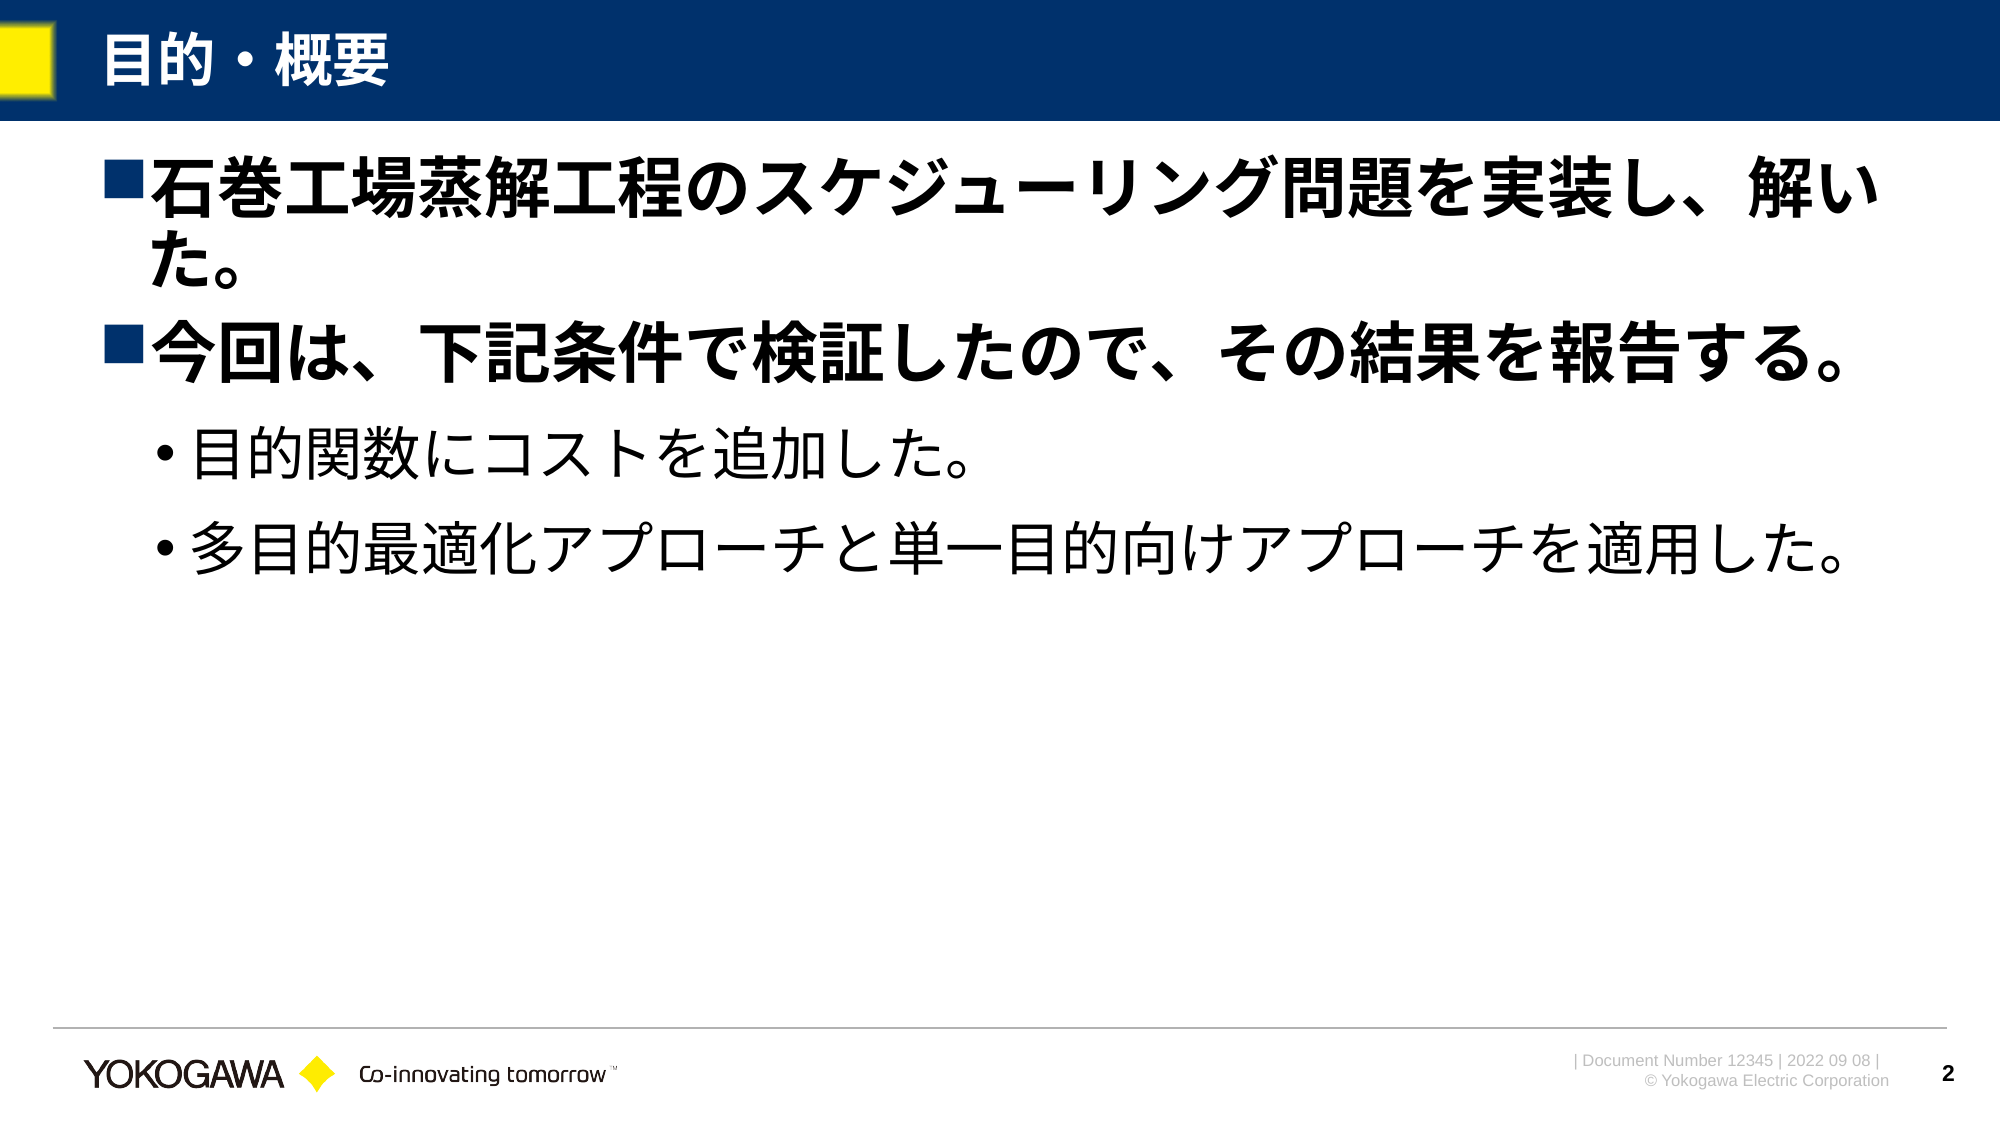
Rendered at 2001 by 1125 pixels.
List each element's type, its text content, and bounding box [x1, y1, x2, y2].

picture [83, 1055, 617, 1093]
title 目的・概要 [84, 20, 1955, 106]
picture [0, 6, 69, 115]
slide_number 2 [1904, 1042, 1970, 1103]
list 石巻工場蒸解工程のスケジューリング問題を実装し、解いた。 今回は、下記条件で検証したので、その結果を報告する。 目的関数にコストを追加した。 多目的最適化アプローチと単一目的向けアプローチを適用した。 [84, 147, 1946, 466]
